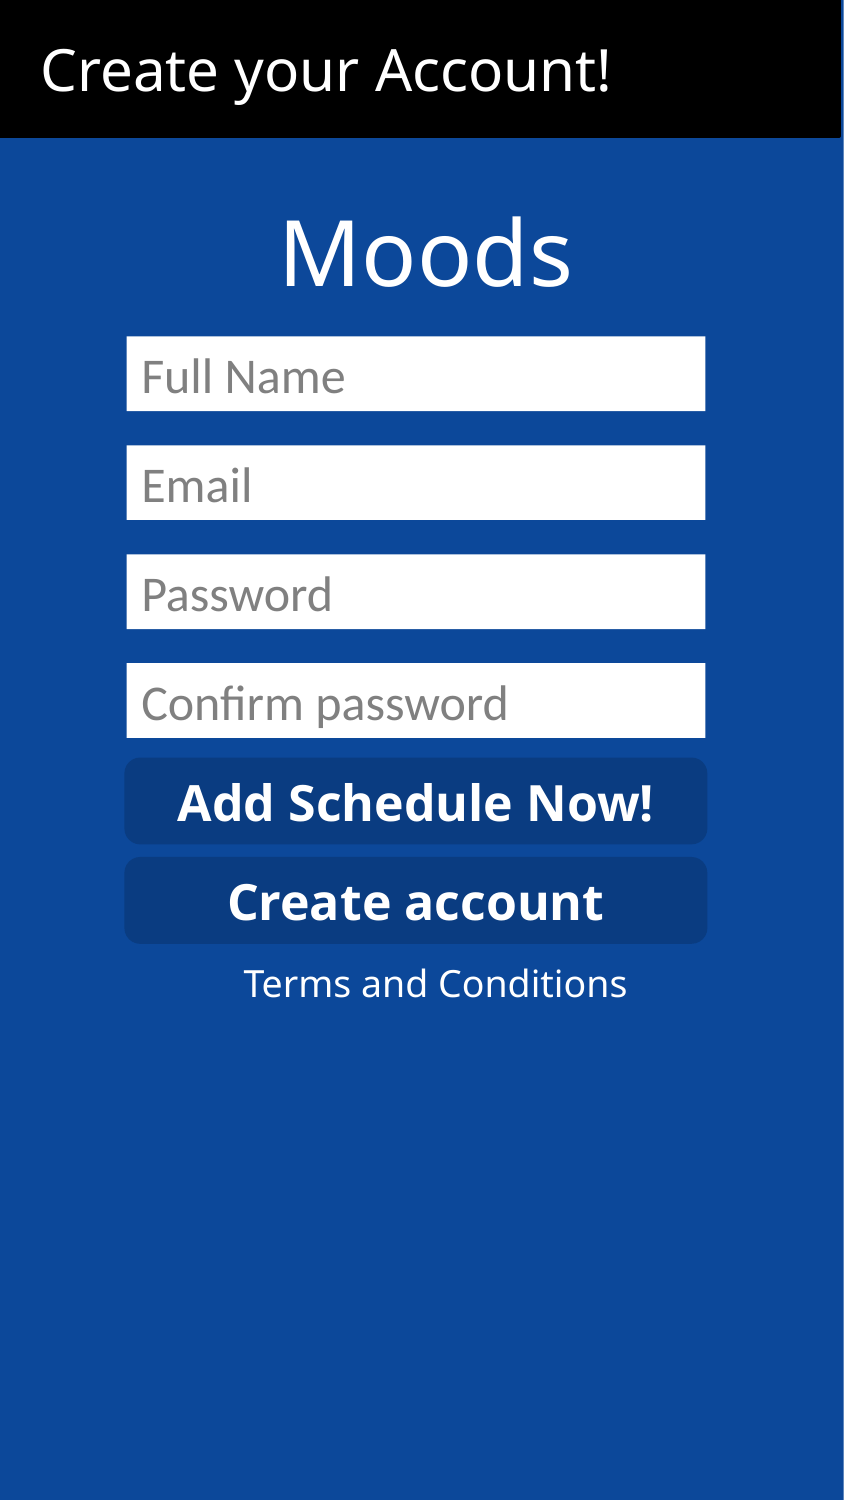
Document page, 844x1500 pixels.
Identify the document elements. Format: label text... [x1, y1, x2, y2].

text_box Create account [124, 856, 708, 944]
text_box Add Schedule Now! [124, 757, 708, 845]
text_box Email [126, 445, 706, 520]
text_box Password [126, 554, 706, 630]
text_box Create your Account! [0, 0, 841, 138]
text_box Moods [67, 88, 785, 411]
text_box Confirm password [126, 663, 706, 738]
text_box Terms and Conditions [225, 952, 647, 1013]
